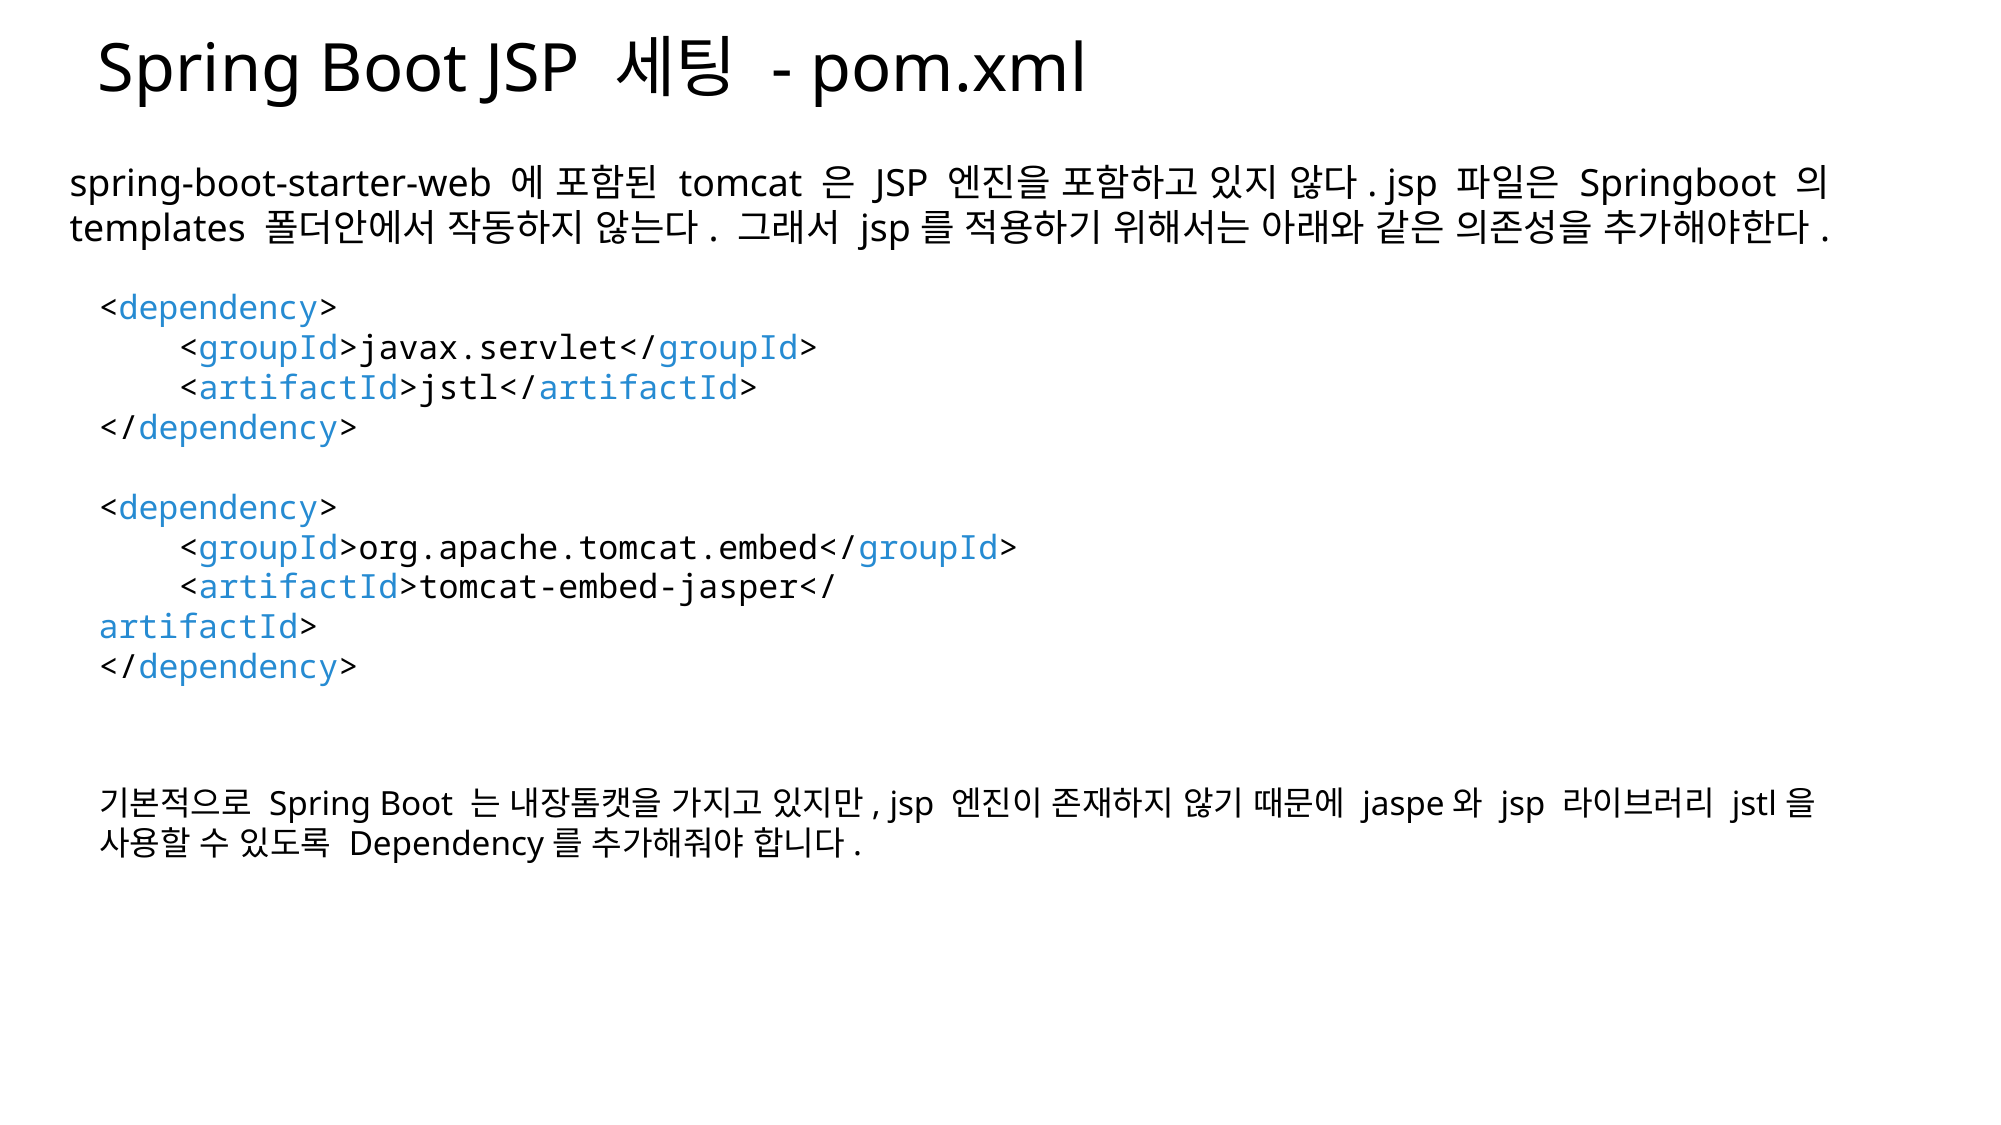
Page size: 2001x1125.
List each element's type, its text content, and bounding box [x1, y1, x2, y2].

text_box spring-boot-starter-web 에 포함된 tomcat 은 JSP 엔진을 포함하고 있지 않다. jsp 파일은 Springboot 의 templates 폴더안에서 작동하지 않는다. 그래서 jsp를 적용하기 위해서는 아래와 같은 의존성을 추가해야한다. [54, 151, 1957, 257]
text_box Spring Boot JSP 세팅 - pom.xml [82, 17, 1120, 112]
text_box <dependency> <groupId>javax.servlet</groupId> <artifactId>jstl</artifactId> </dependency> <dependency> <groupId>org.apache.tomcat.embed</groupId> <artifactId>tomcat-embed-jasper</artifactId> </dependency> [83, 278, 1070, 693]
text_box 기본적으로 Spring Boot 는 내장톰캣을 가지고 있지만, jsp 엔진이 존재하지 않기 때문에 jaspe와 jsp 라이브러리 jstl을 사용할 수 있도록 Dependency를 추가해줘야 합니다. [84, 774, 1831, 869]
